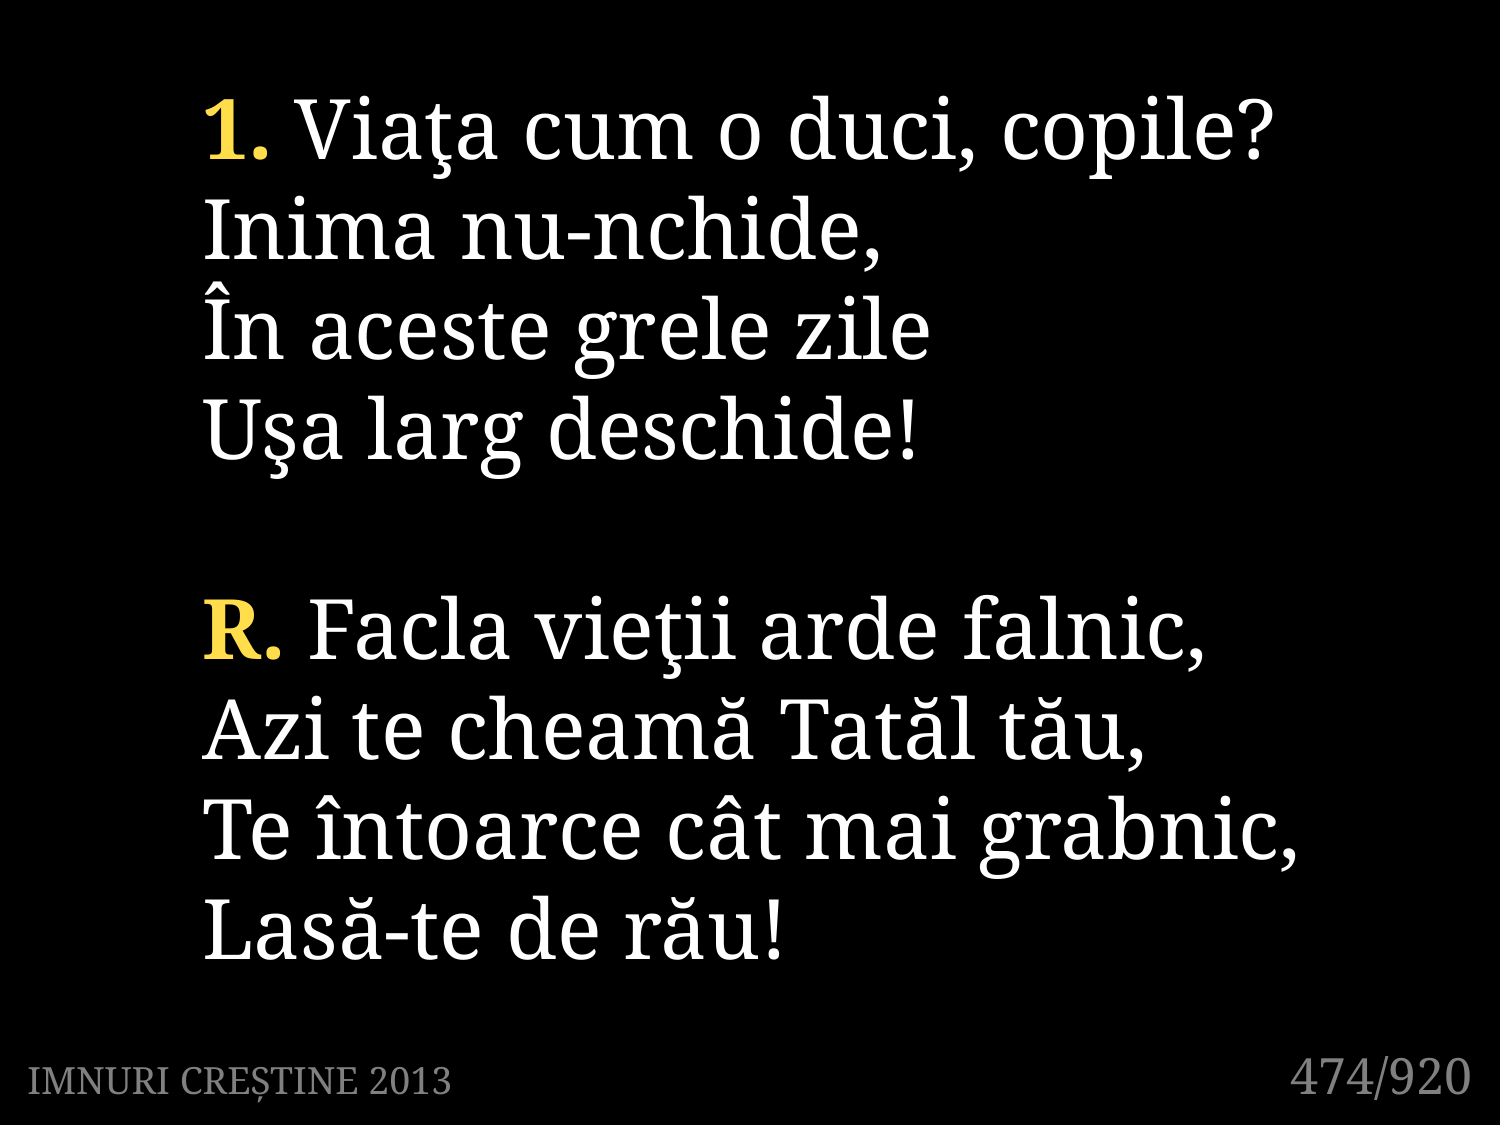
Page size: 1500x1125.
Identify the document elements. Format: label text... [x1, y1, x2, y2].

text_box 474/920 [637, 1037, 1488, 1113]
text_box 1. Viaţa cum o duci, copile? Inima nu-nchide, În aceste grele zile Uşa larg deschide! R. Facla vieţii arde falnic, Azi te cheamă Tatăl tău, Te întoarce cât mai grabnic, Lasă-te de rău! [187, 69, 1500, 984]
text_box IMNURI CREȘTINE 2013 [12, 1049, 637, 1110]
